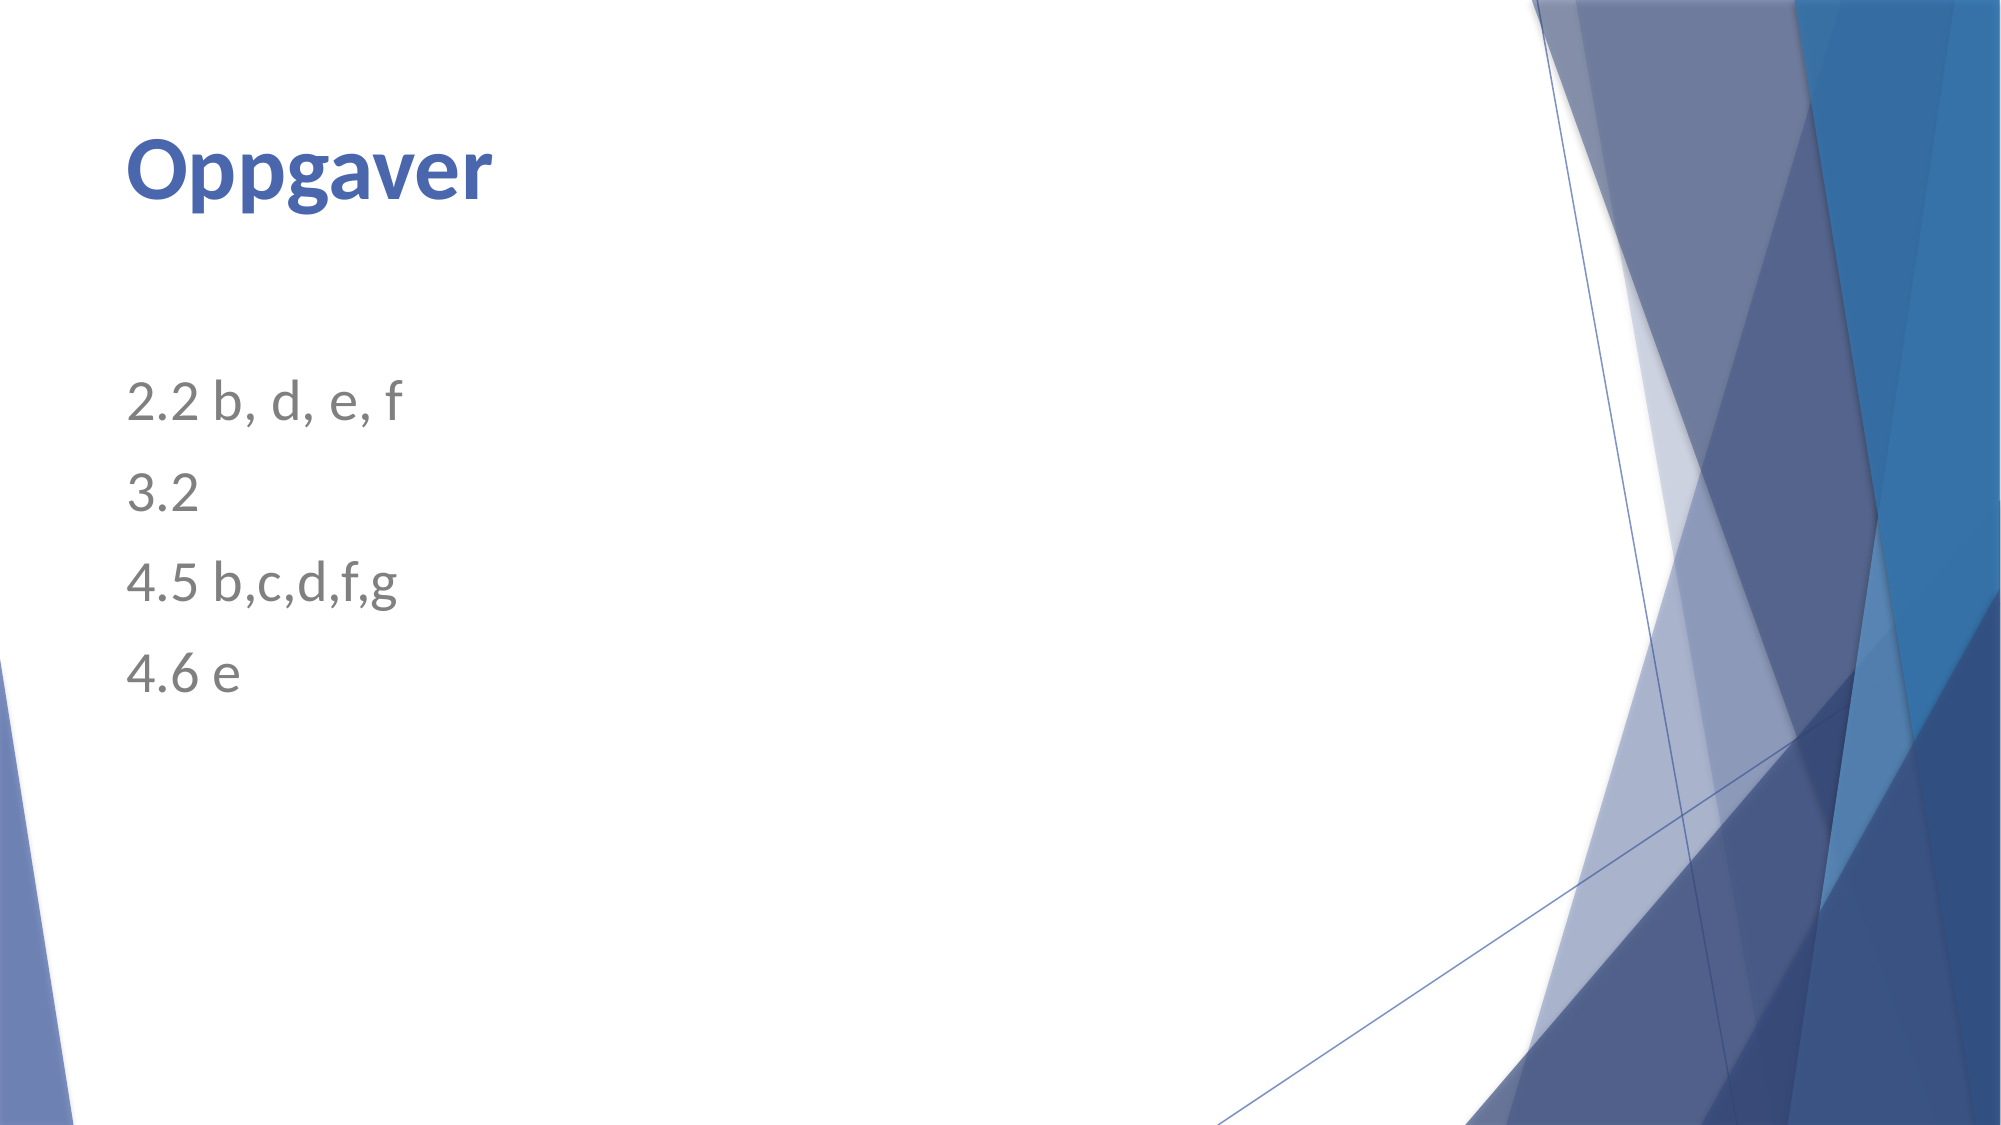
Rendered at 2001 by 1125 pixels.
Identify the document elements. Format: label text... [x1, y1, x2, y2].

title Oppgaver [111, 99, 1522, 317]
list 2.2 b, d, e, f 3.2 4.5 b,c,d,f,g 4.6 e [111, 354, 1522, 992]
